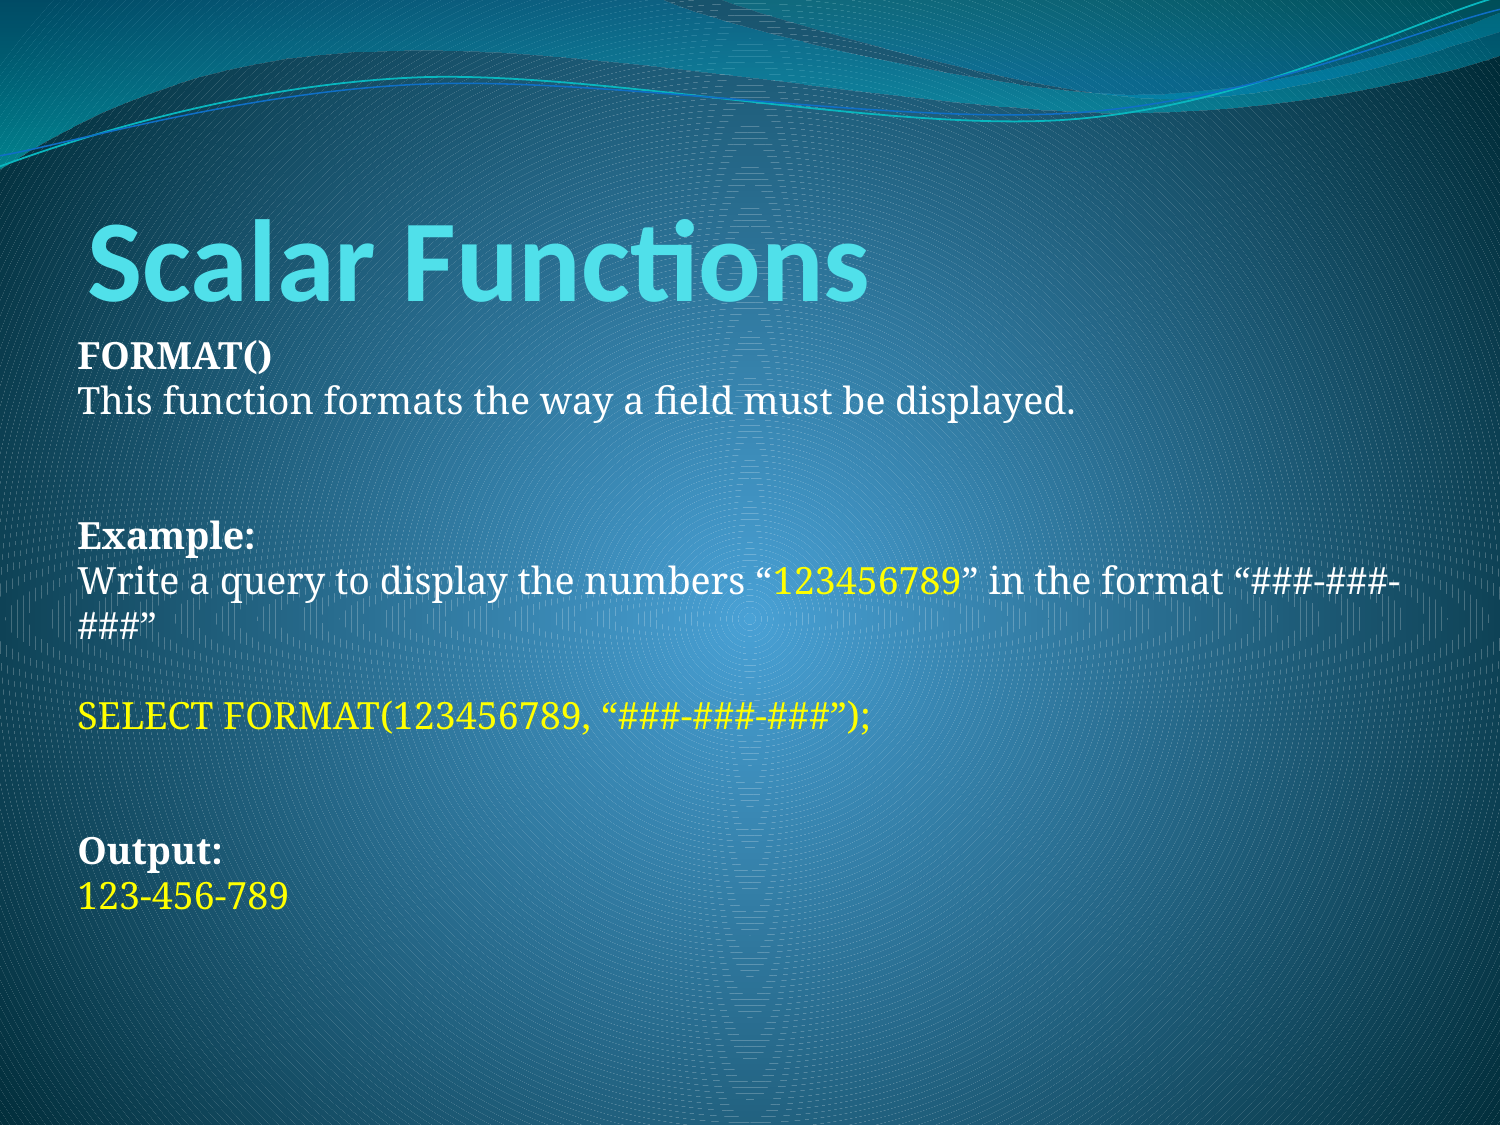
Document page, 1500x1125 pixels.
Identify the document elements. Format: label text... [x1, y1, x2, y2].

title Scalar Functions [87, 112, 1376, 324]
text_box FORMAT() This function formats the way a field must be displayed. Example: Write a query to display the numbers “123456789” in the format “###-###-###” SELECT FORMAT(123456789, “###-###-###”); Output: 123-456-789 [62, 324, 1484, 1015]
